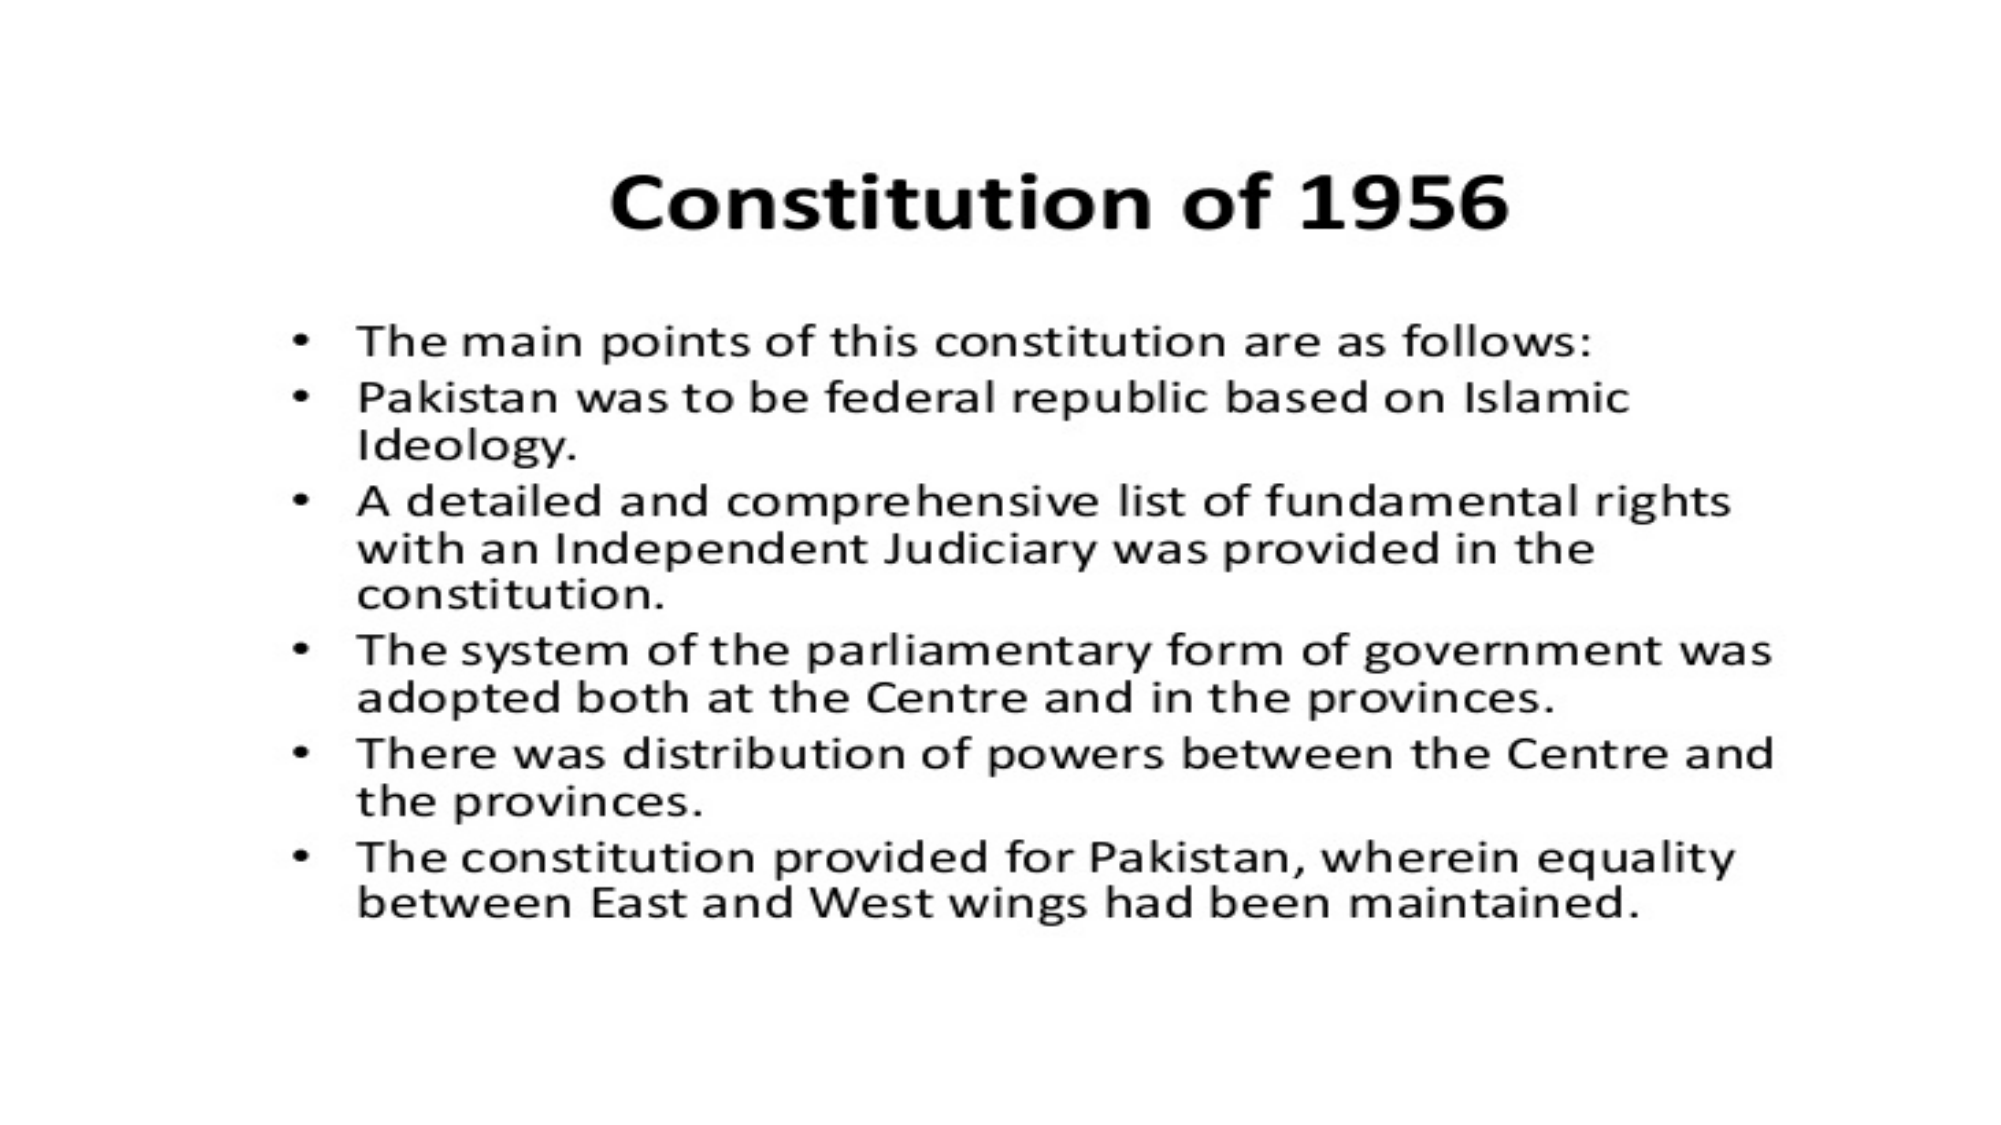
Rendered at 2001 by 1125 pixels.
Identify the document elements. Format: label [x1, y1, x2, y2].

picture [187, 74, 1934, 1108]
